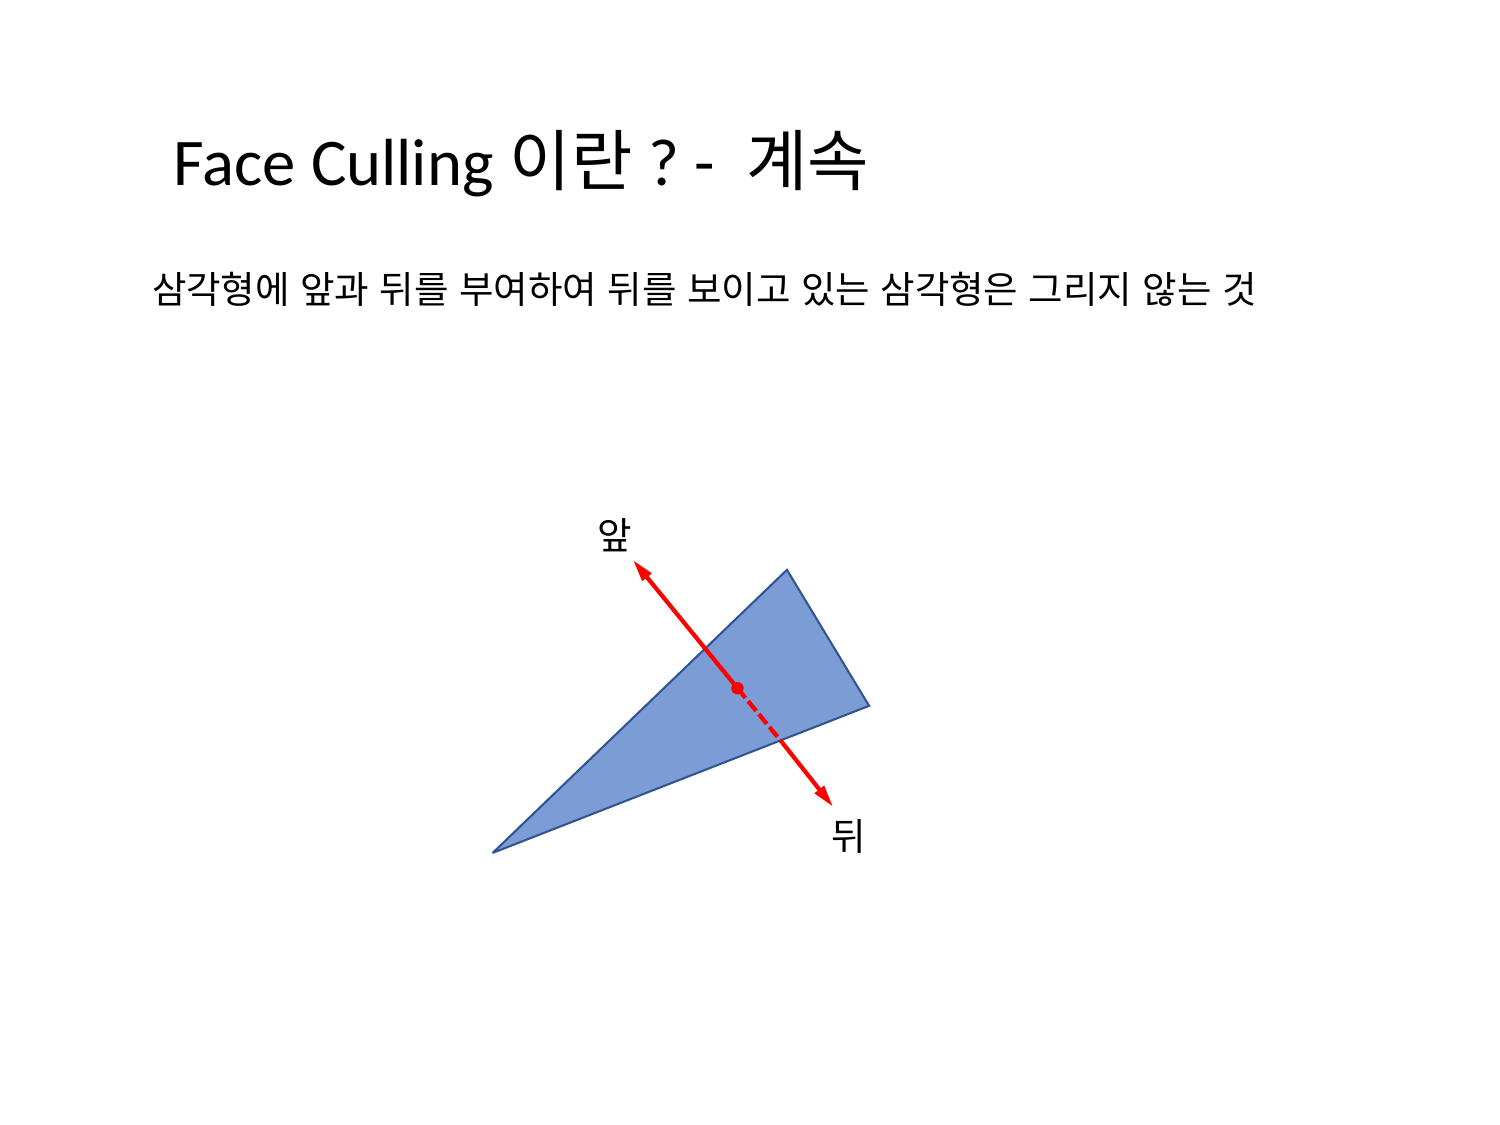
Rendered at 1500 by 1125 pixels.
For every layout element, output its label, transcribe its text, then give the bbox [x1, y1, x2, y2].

text_box Face Culling이란? - 계속 [158, 110, 1341, 206]
text_box 뒤 [798, 805, 899, 866]
text_box [738, 568, 871, 741]
text_box [491, 689, 777, 854]
text_box 앞 [564, 504, 664, 565]
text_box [782, 742, 833, 806]
text_box 삼각형에 앞과 뒤를 부여하여 뒤를 보이고 있는 삼각형은 그리지 않는 것 [137, 258, 1367, 319]
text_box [633, 560, 738, 689]
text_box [737, 688, 783, 743]
